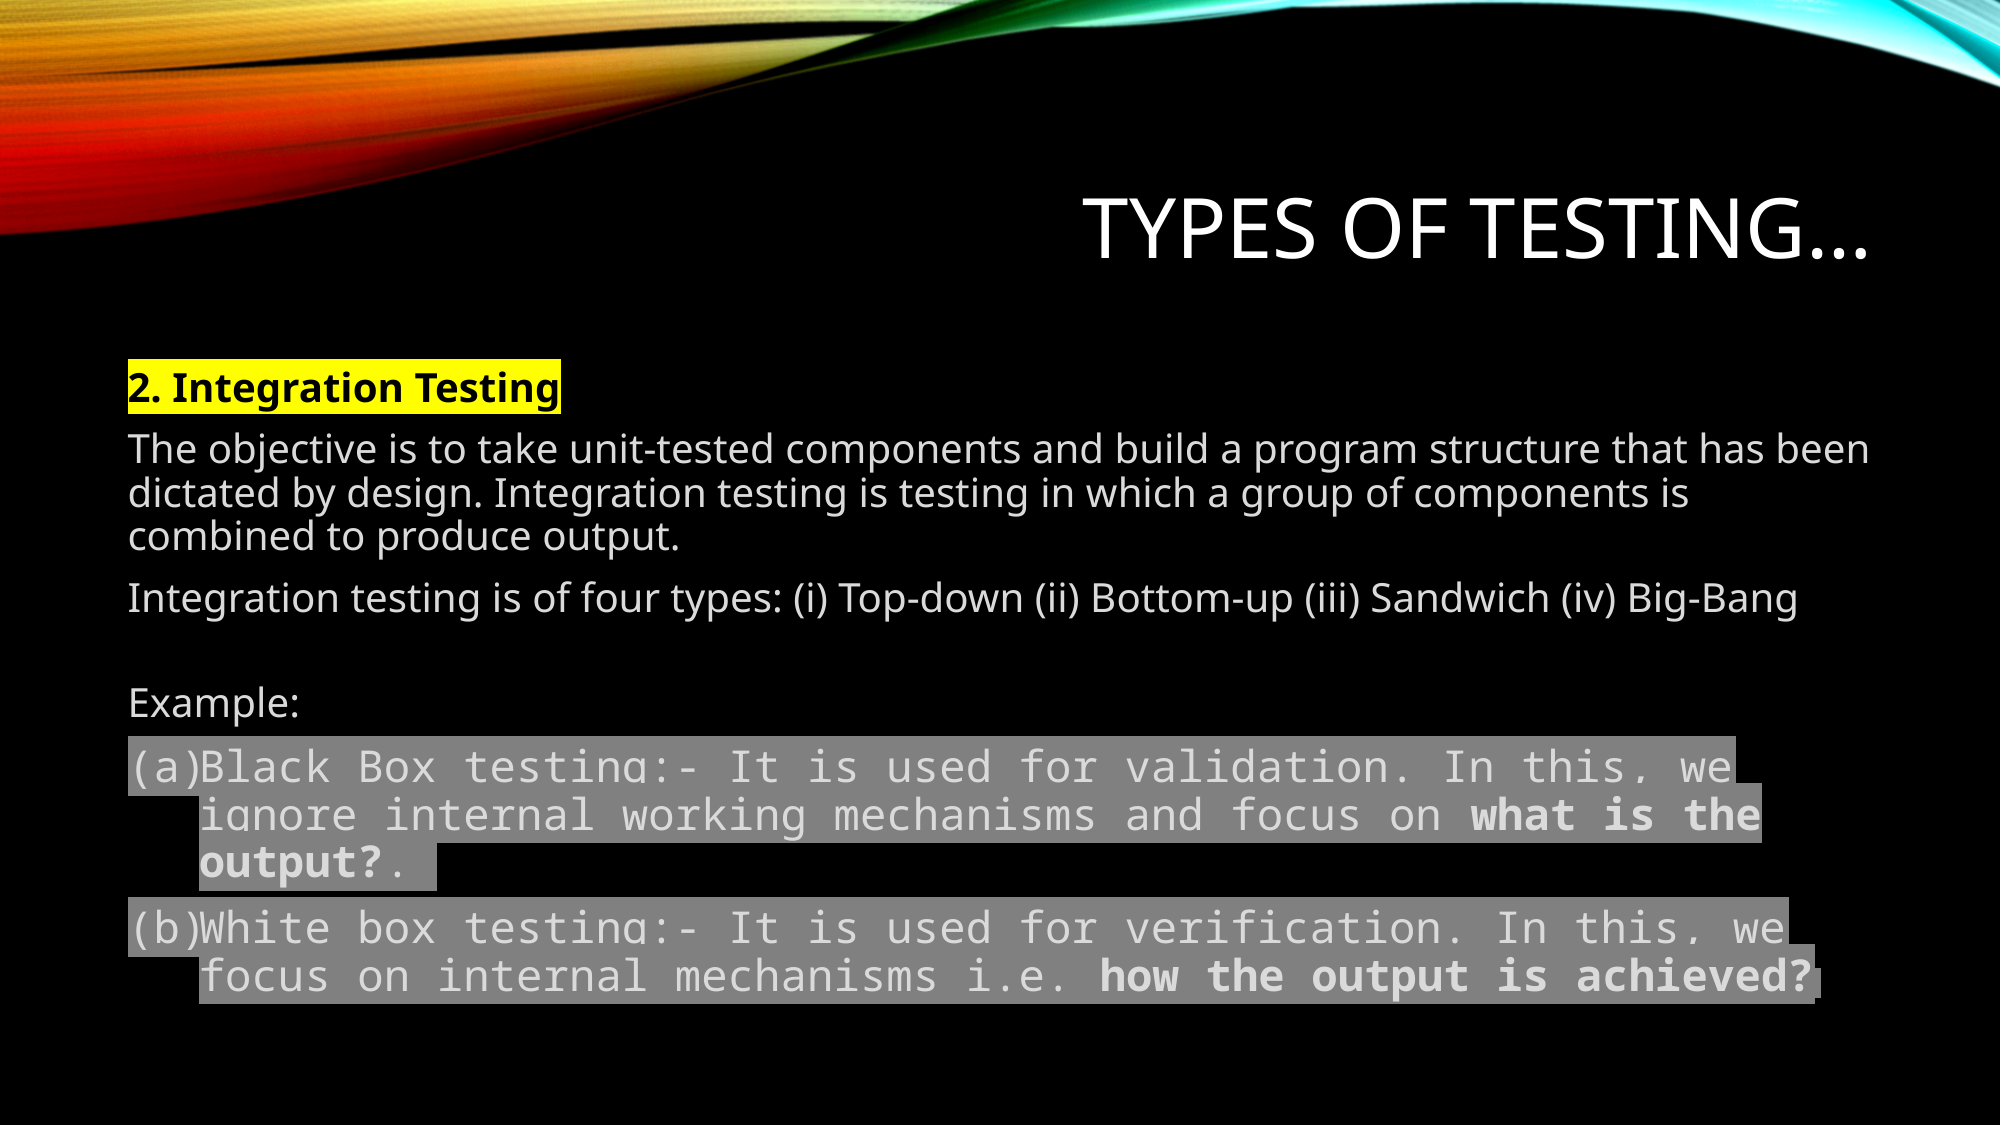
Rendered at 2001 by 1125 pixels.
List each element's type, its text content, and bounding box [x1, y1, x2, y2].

list 2. Integration Testing The objective is to take unit-tested components and build a program structure that has been dictated by design. Integration testing is testing in which a group of components is combined to produce output. Integration testing is of four types: (i) Top-down (ii) Bottom-up (iii) Sandwich (iv) Big-Bang Example: Black Box testing:- It is used for validation. In this, we ignore internal working mechanisms and focus on what is the output?. White box testing:- It is used for verification. In this, we focus on internal mechanisms i.e. how the output is achieved? [112, 360, 1888, 1021]
picture [0, 0, 2000, 237]
title Types of testing… [474, 125, 1888, 338]
